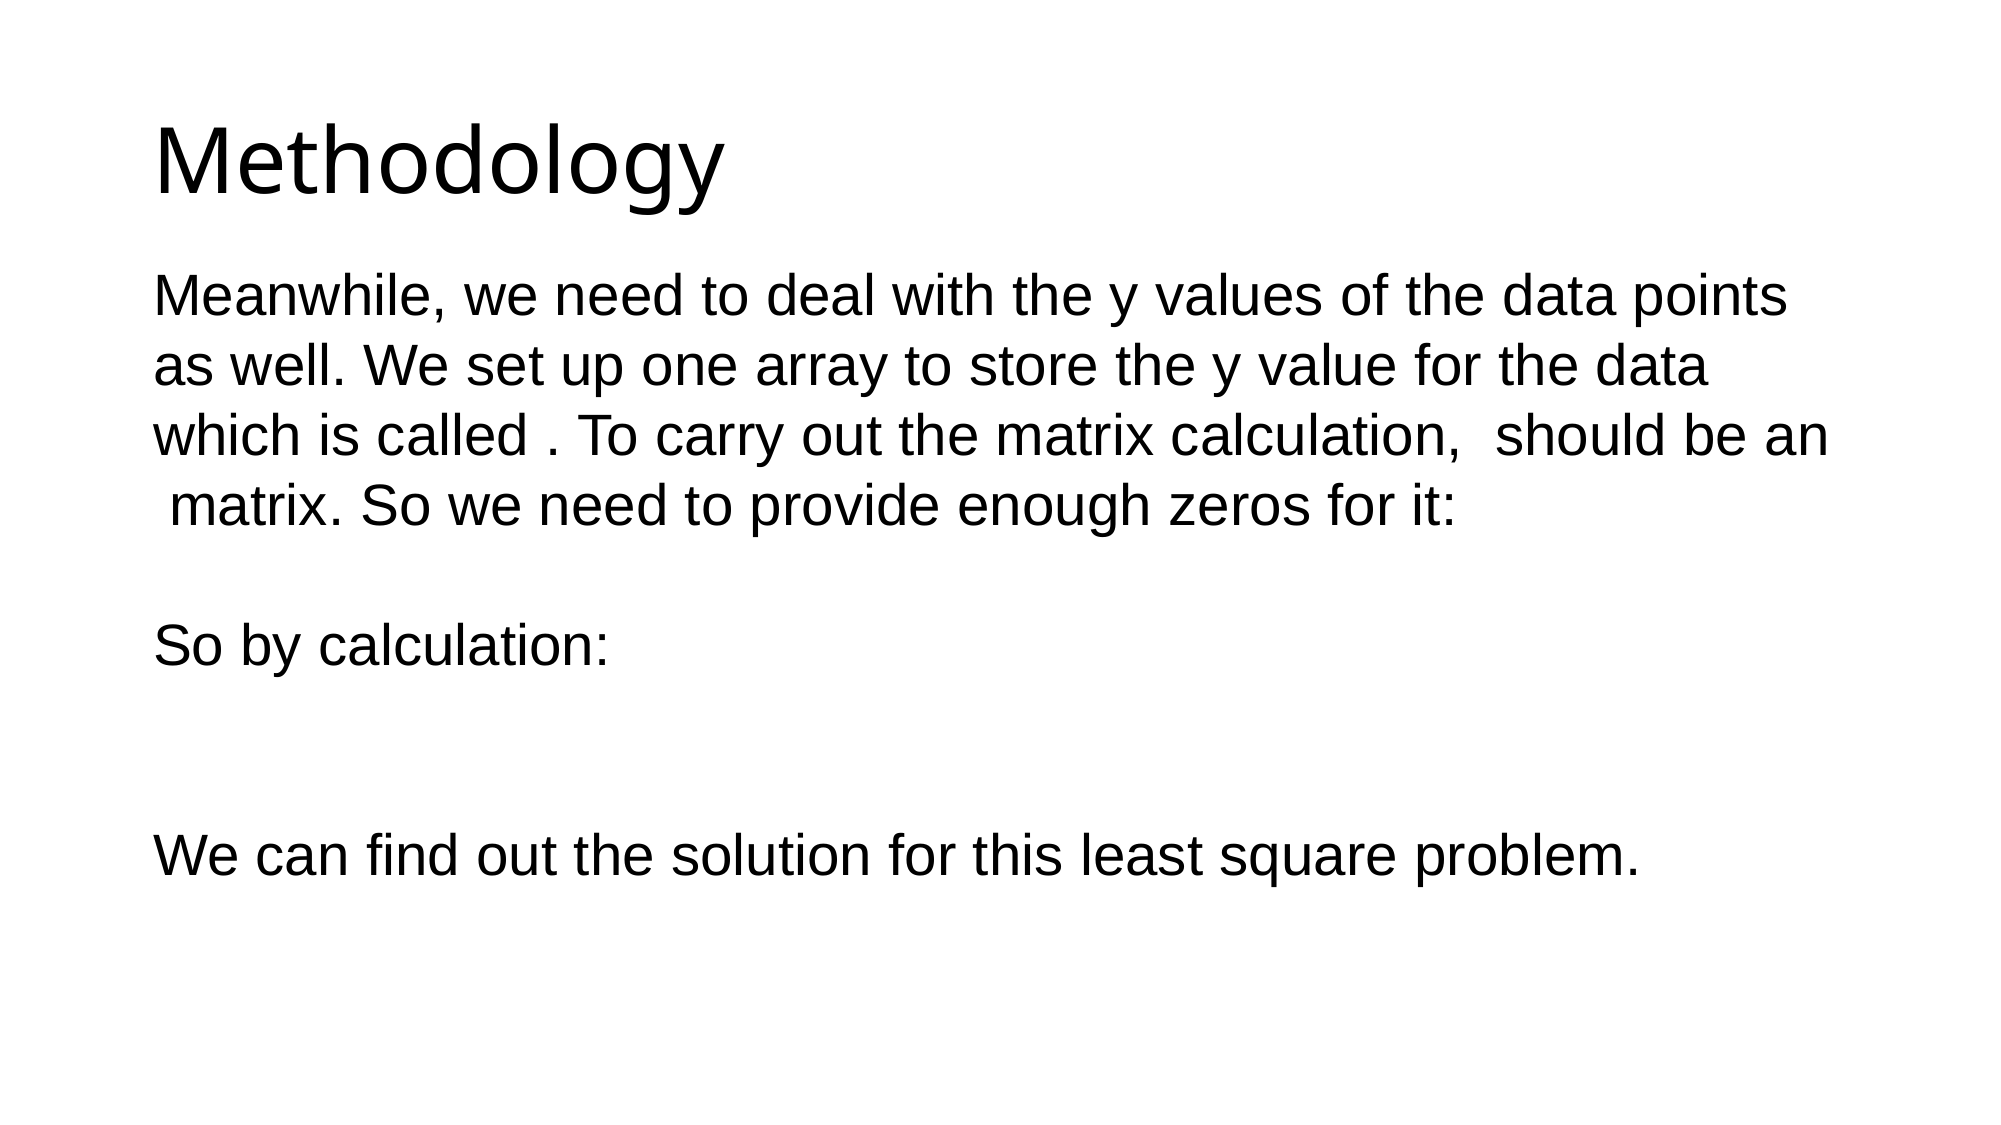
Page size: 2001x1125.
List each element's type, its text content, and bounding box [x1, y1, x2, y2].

title Methodology [150, 99, 975, 290]
